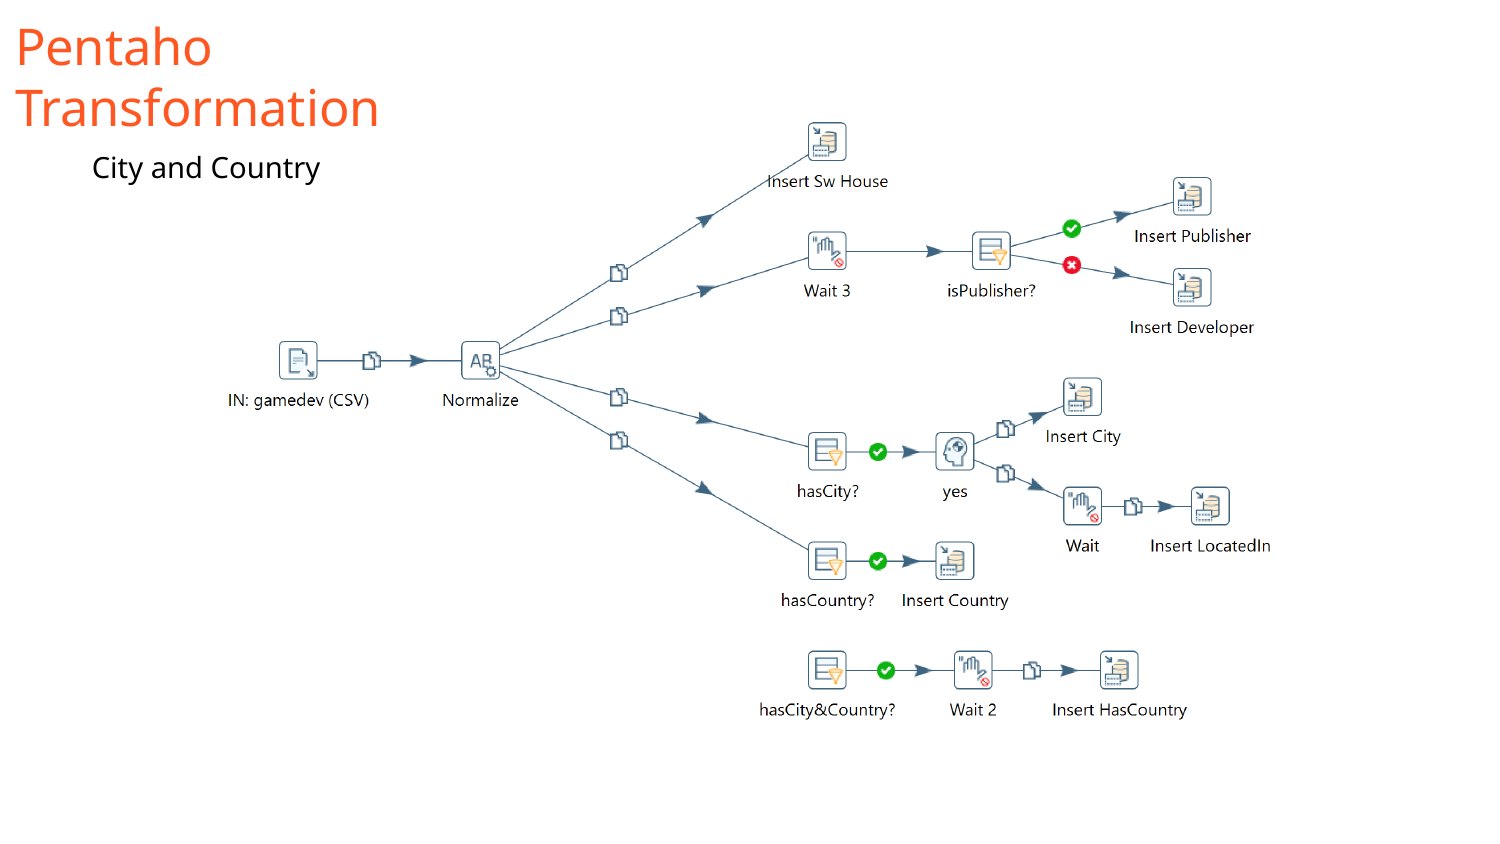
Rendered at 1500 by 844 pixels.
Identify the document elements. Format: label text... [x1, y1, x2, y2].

title Pentaho Transformation [0, 0, 538, 153]
text_box City and Country [77, 142, 192, 192]
picture [197, 93, 1303, 750]
